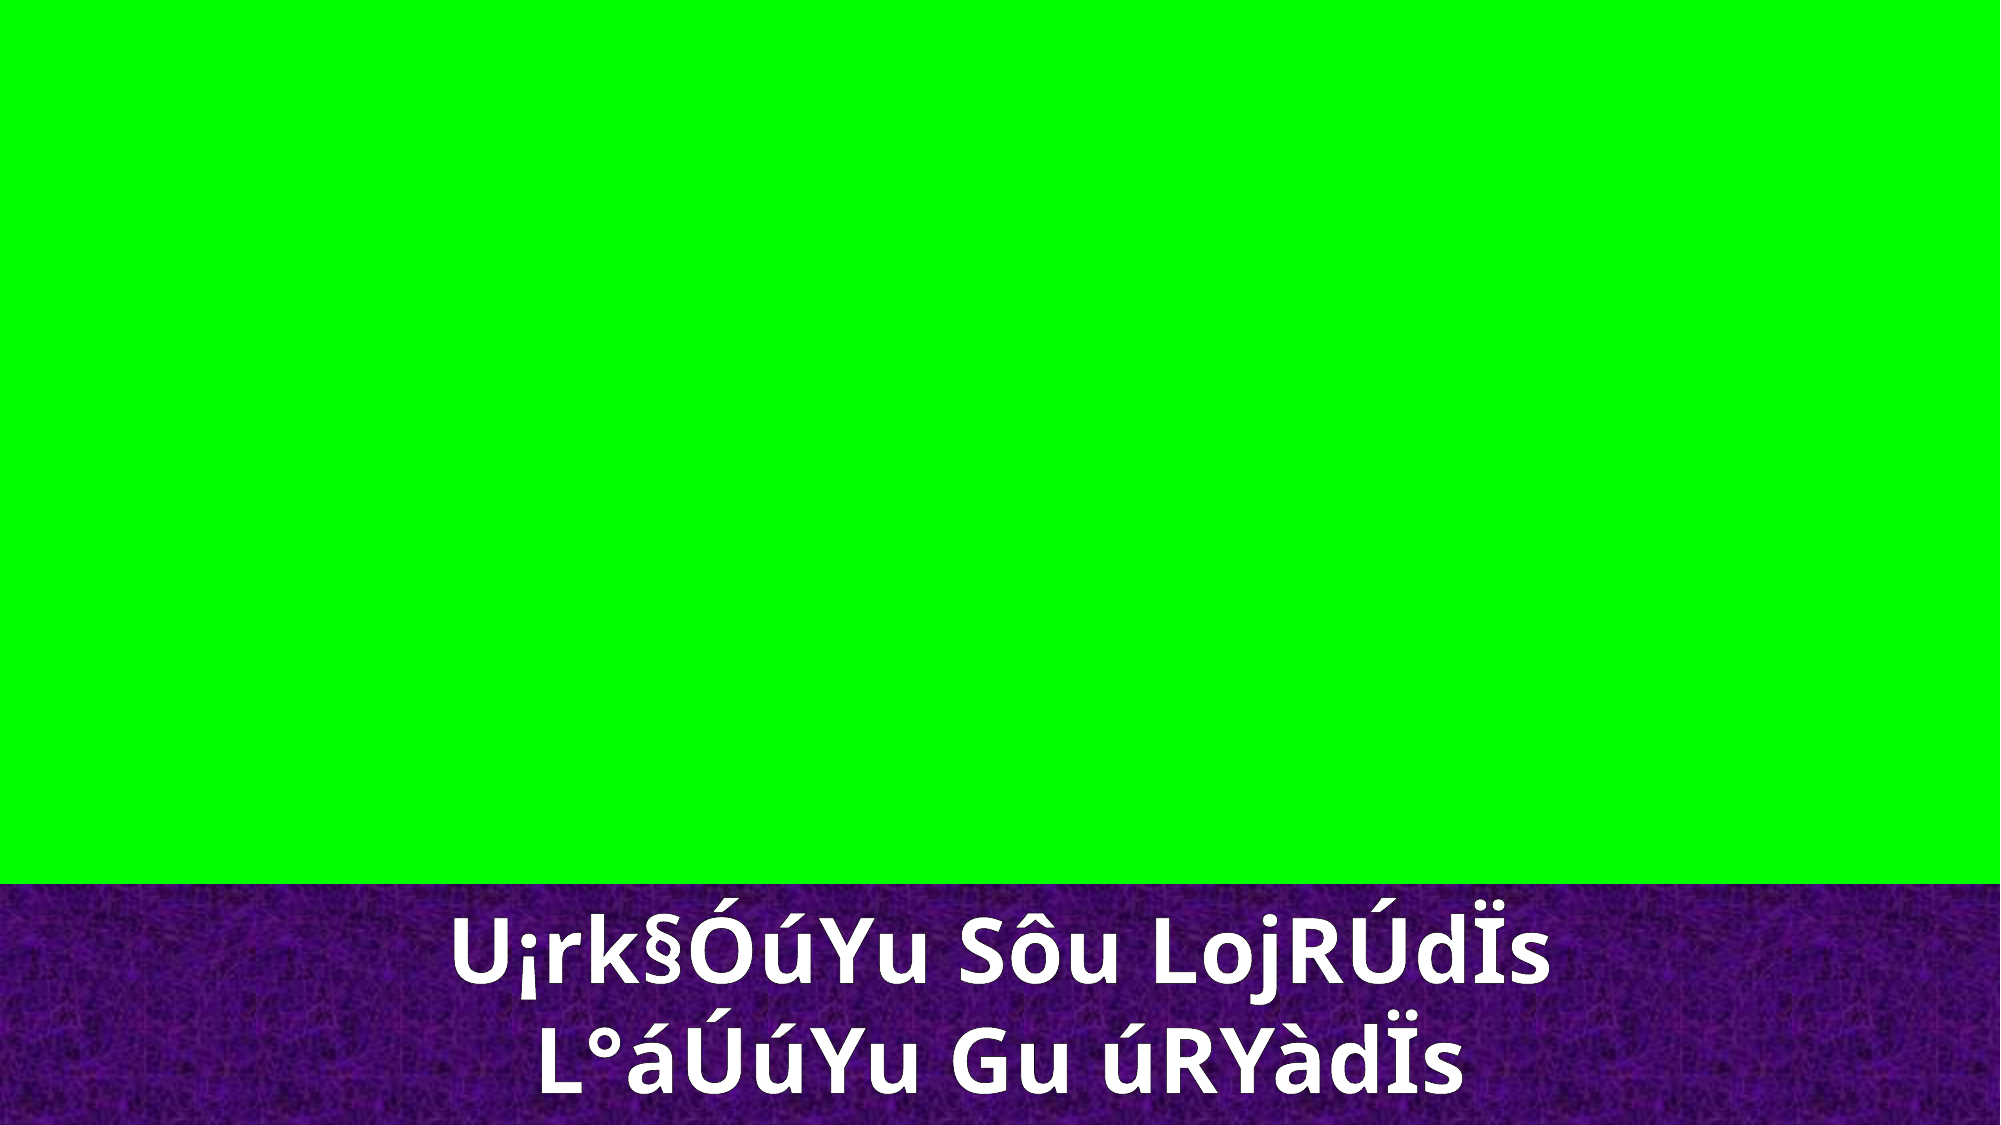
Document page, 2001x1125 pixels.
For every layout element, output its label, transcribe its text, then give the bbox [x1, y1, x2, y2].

text_box U¡rk§ÓúYu Sôu LojRÚdÏs L°áÚúYu Gu úRYàdÏs [0, 884, 2000, 1119]
text_box [0, 1119, 2000, 1125]
